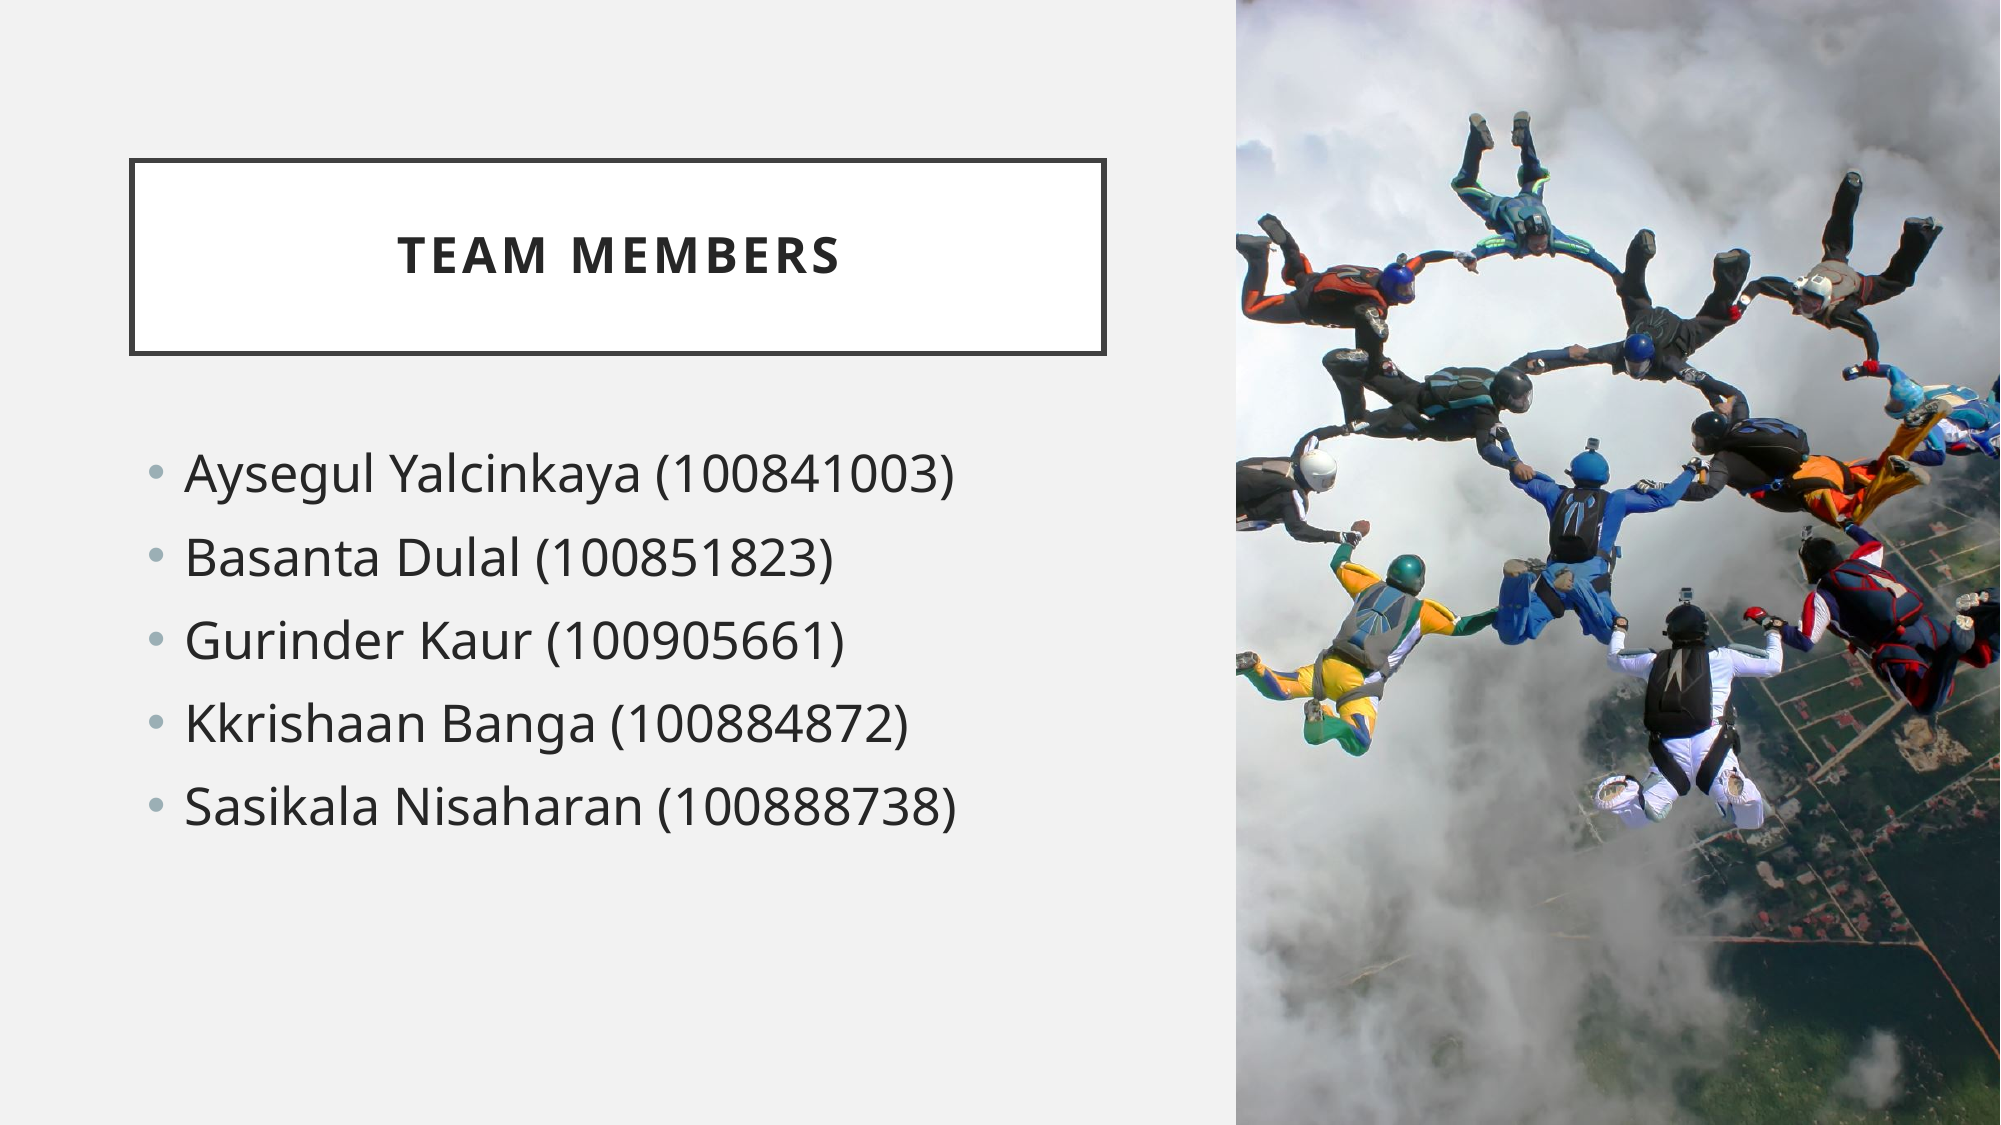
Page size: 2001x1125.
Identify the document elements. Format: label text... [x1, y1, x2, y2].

picture [1235, 0, 2000, 1125]
title TEAM members [129, 158, 1107, 356]
list Aysegul Yalcinkaya (100841003) Basanta Dulal (100851823) Gurinder Kaur (100905661) Kkrishaan Banga (100884872) Sasikala Nisaharan (100888738) [131, 433, 1104, 968]
